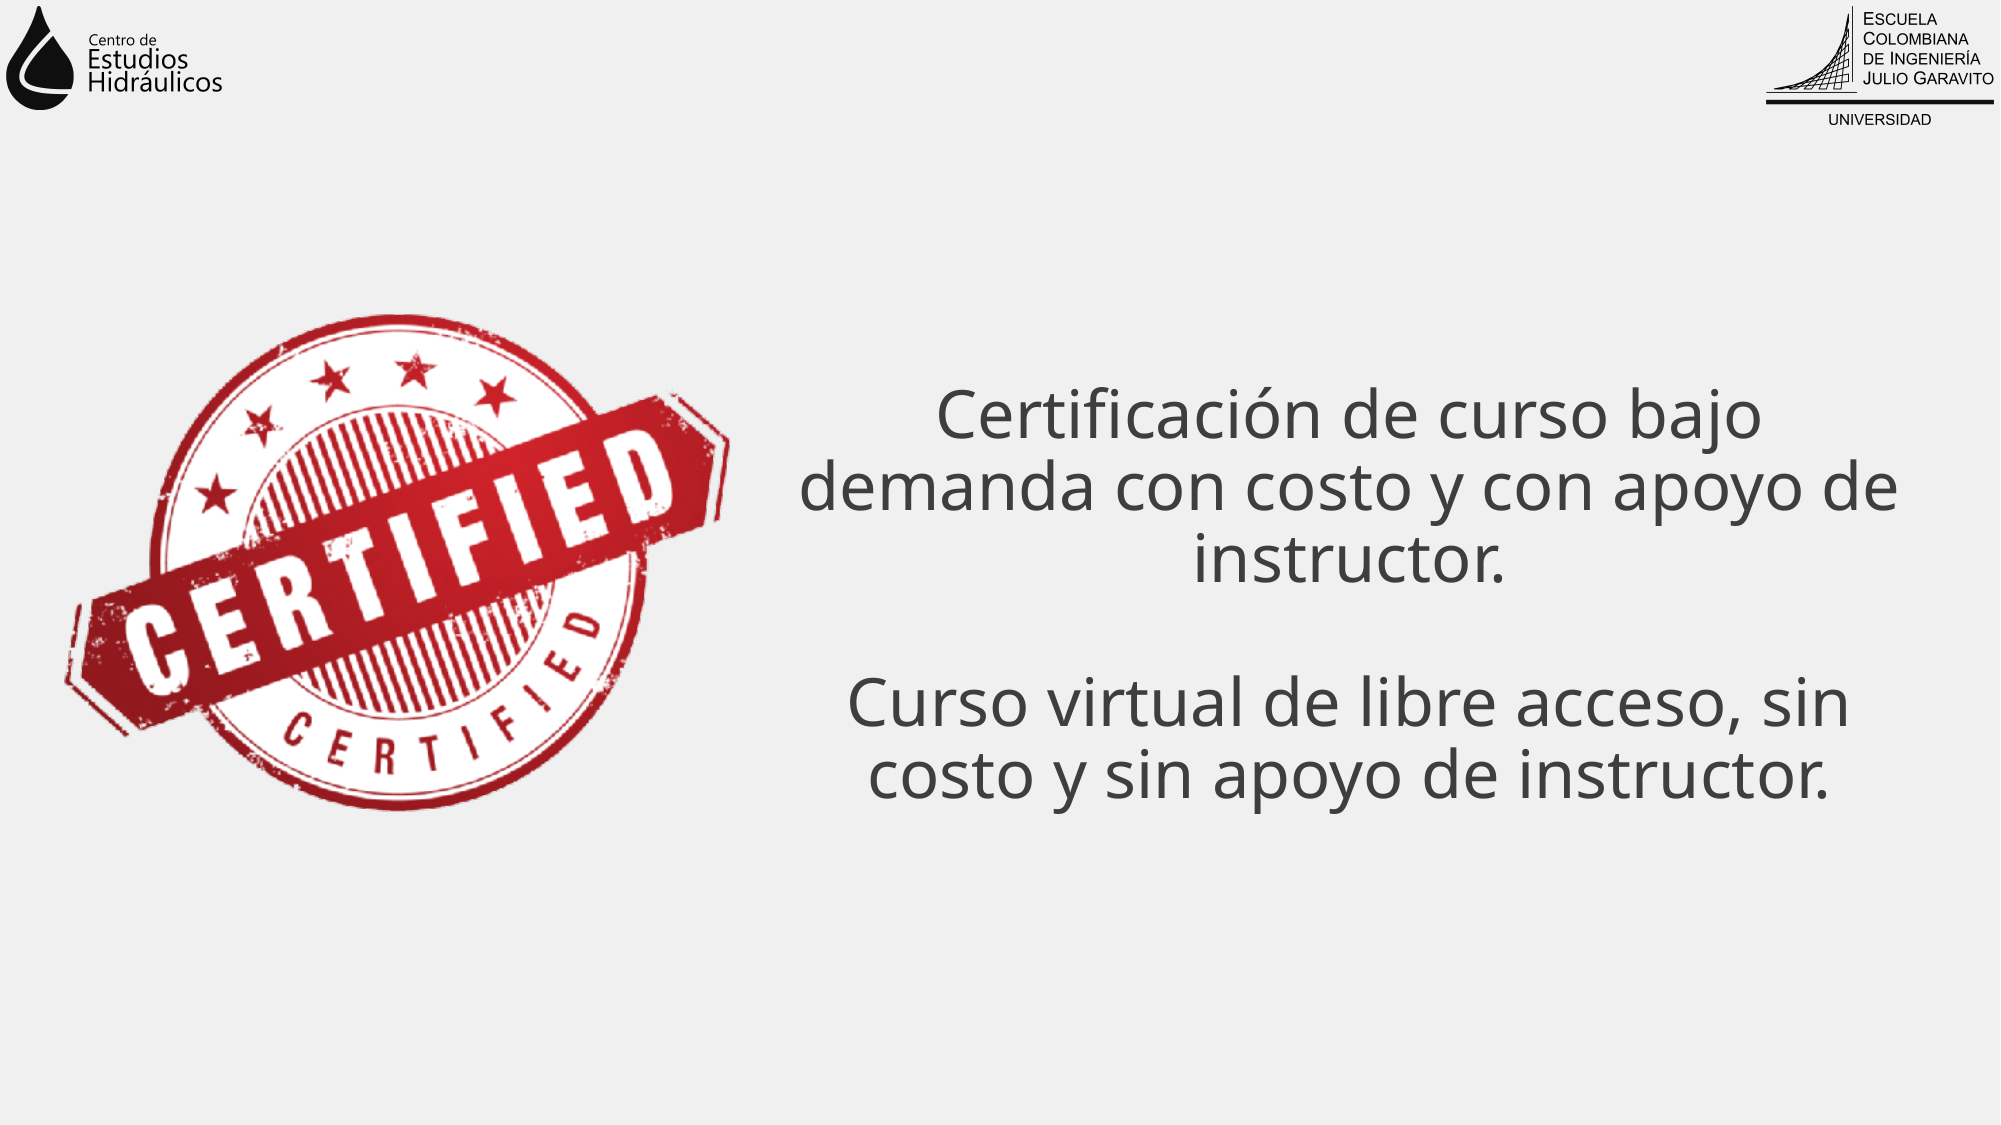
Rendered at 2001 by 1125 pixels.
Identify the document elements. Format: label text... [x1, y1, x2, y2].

picture [6, 6, 222, 110]
picture [1766, 6, 1994, 125]
picture [63, 312, 731, 813]
title Certificación de curso bajo demanda con costo y con apoyo de instructor. Curso virtual de libre acceso, sin costo y sin apoyo de instructor. [768, 373, 1932, 752]
